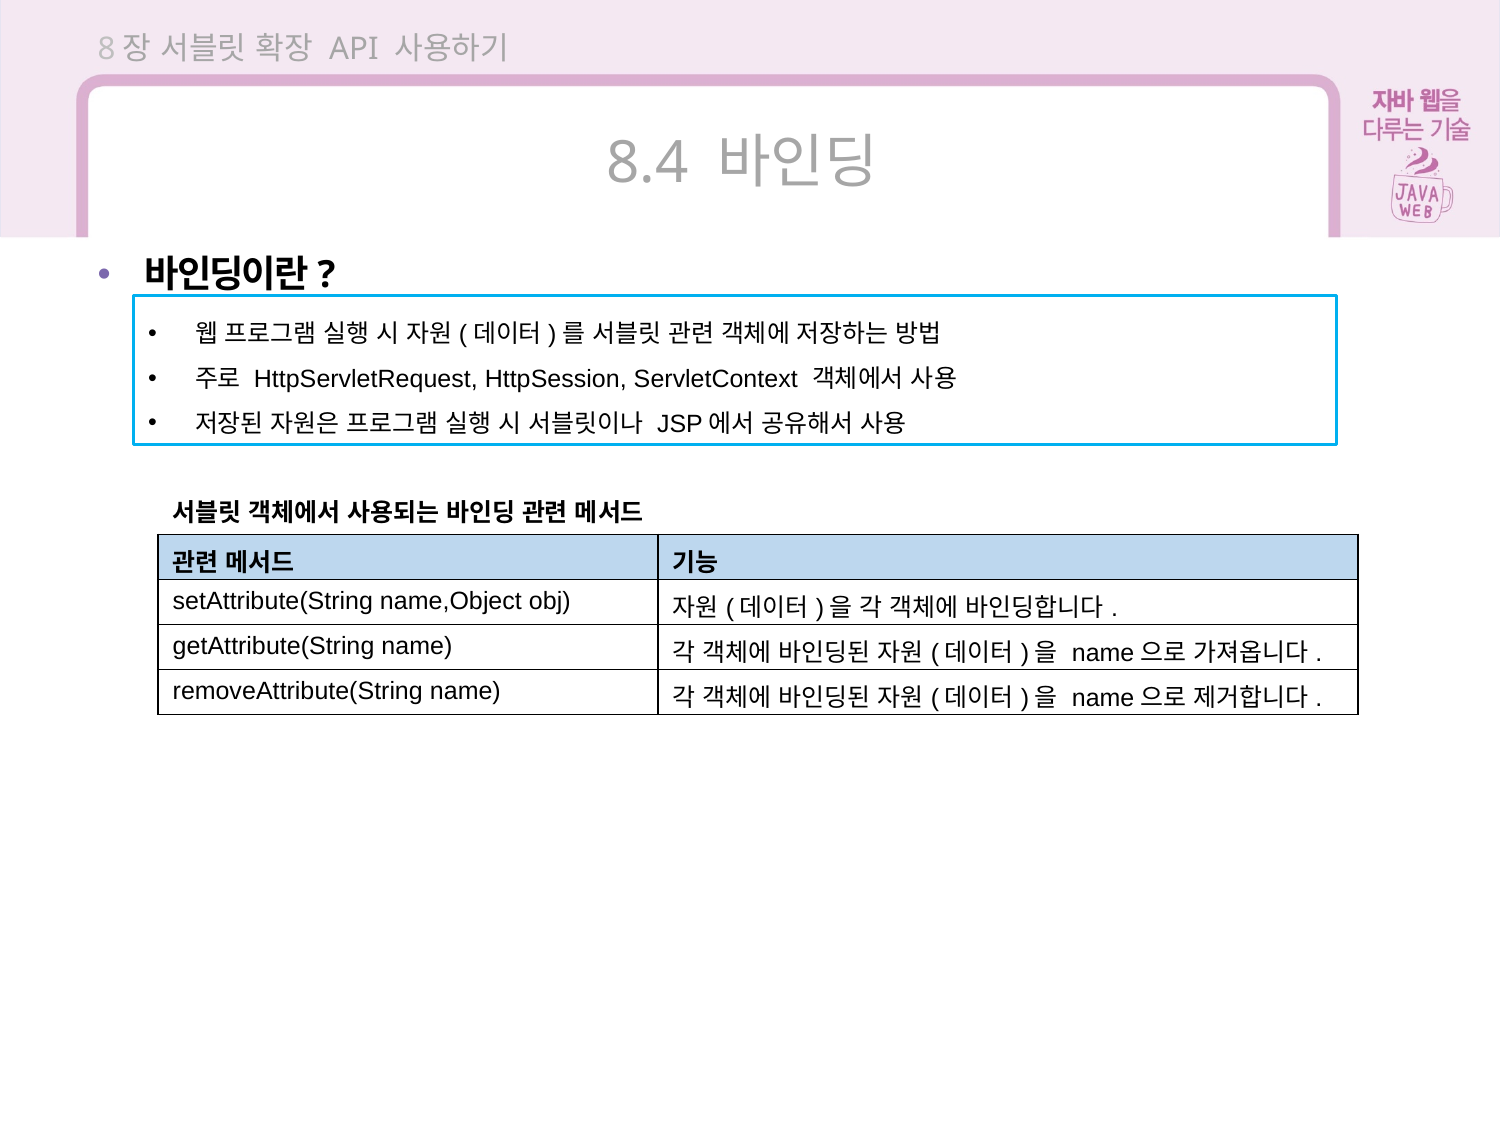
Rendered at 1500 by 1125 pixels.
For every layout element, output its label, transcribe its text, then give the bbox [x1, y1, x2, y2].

table_cell 자원(데이터)을 각 객체에 바인딩합니다. [659, 580, 1357, 624]
table_cell setAttribute(String name,Object obj) [159, 580, 657, 624]
table_cell 각 객체에 바인딩된 자원(데이터)을 name으로 제거합니다. [659, 670, 1357, 714]
table_header 관련 메서드 [159, 535, 657, 579]
table_header 기능 [659, 535, 1357, 579]
table_cell getAttribute(String name) [159, 625, 657, 669]
text_box 바인딩이란? [82, 220, 1402, 303]
table_cell removeAttribute(String name) [159, 670, 657, 714]
picture [0, 0, 1500, 1125]
table_cell 각 객체에 바인딩된 자원(데이터)을 name으로 가져옵니다. [659, 625, 1357, 669]
text_box 서블릿 객체에서 사용되는 바인딩 관련 메서드 [157, 489, 1058, 534]
text_box 8.4 바인딩 [217, 117, 1268, 202]
text_box 웹 프로그램 실행 시 자원(데이터)를 서블릿 관련 객체에 저장하는 방법 주로 HttpServletRequest, HttpSession, ServletContext 객체에서 사용 저장된 자원은 프로그램 실행 시 서블릿이나 JSP에서 공유해서 사용 [133, 295, 1337, 445]
text_box 8장 서블릿 확장 API 사용하기 [82, 0, 1133, 74]
